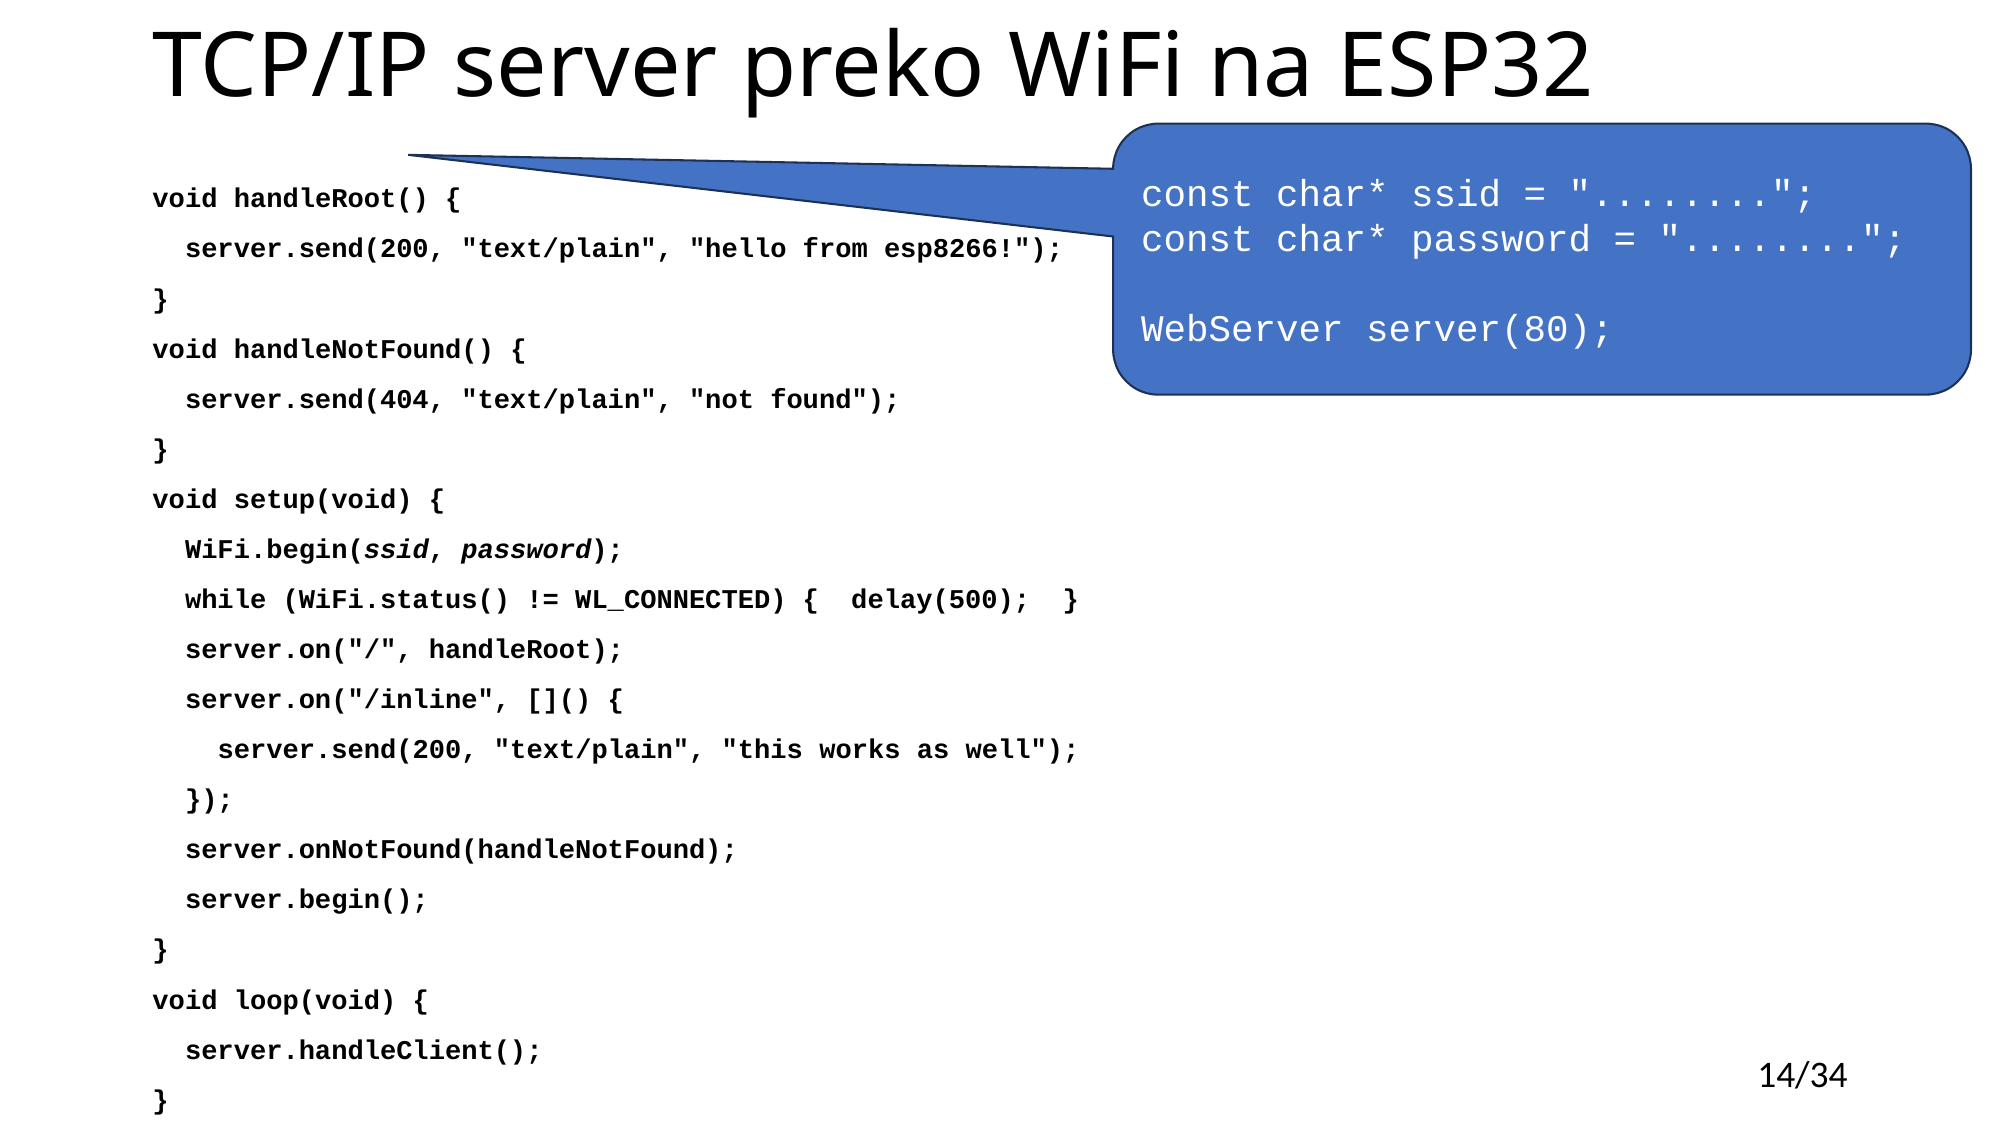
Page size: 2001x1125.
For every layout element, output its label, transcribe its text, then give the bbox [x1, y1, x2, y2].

list void handleRoot() { server.send(200, "text/plain", "hello from esp8266!"); } void handleNotFound() { server.send(404, "text/plain", "not found"); } void setup(void) { WiFi.begin(ssid, password); while (WiFi.status() != WL_CONNECTED) { delay(500); } server.on("/", handleRoot); server.on("/inline", []() { server.send(200, "text/plain", "this works as well"); }); server.onNotFound(handleNotFound); server.begin(); } void loop(void) { server.handleClient(); } [137, 123, 1863, 1125]
text_box const char* ssid = "........"; const char* password = "........"; WebServer server(80); [408, 122, 1973, 396]
title TCP/IP server preko WiFi na ESP32 [137, 11, 1863, 123]
